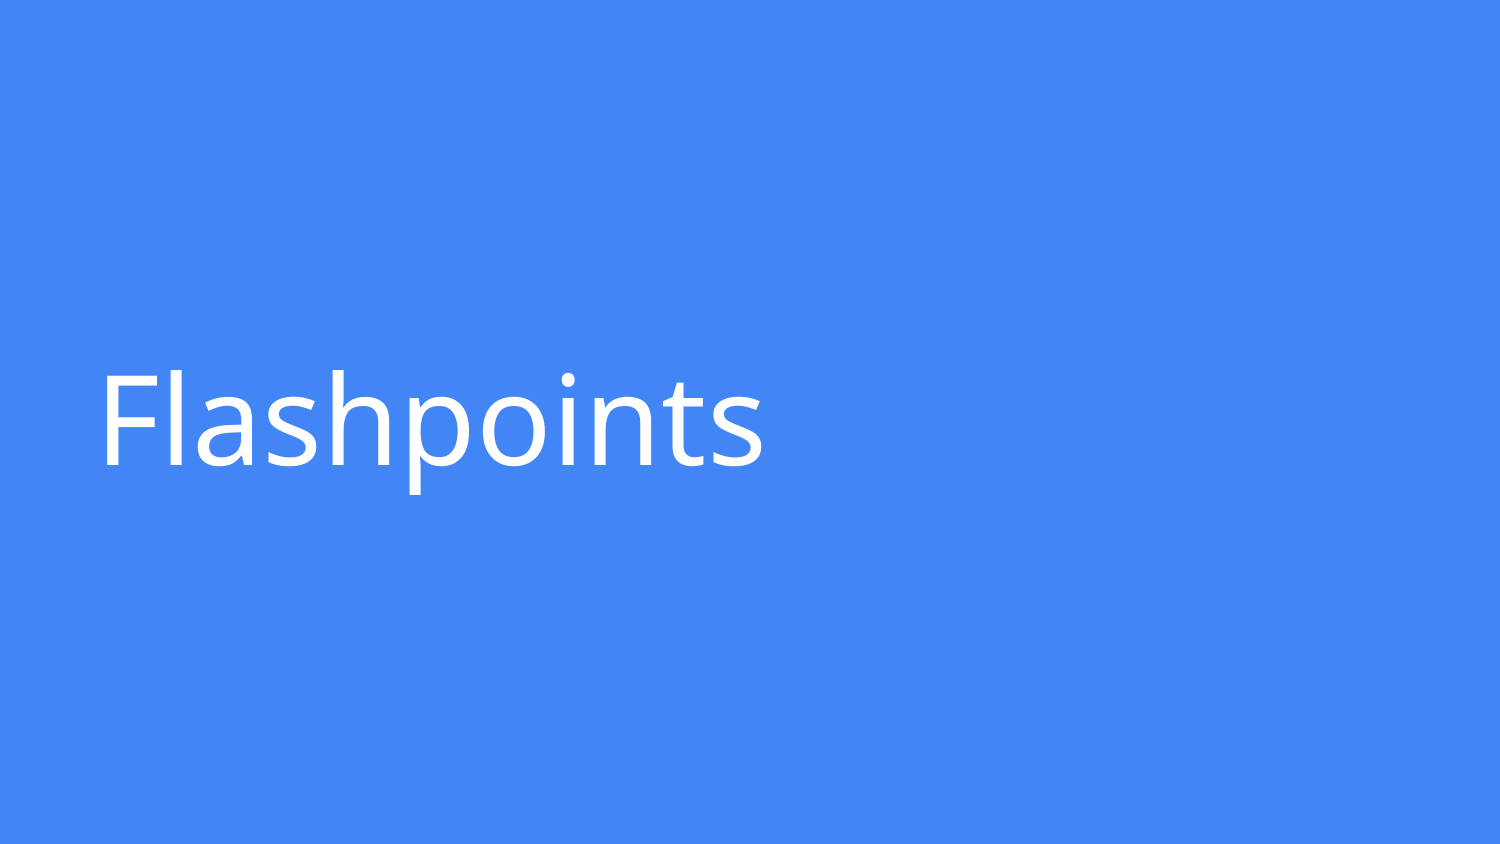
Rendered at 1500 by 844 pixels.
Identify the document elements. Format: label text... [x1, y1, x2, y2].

title Flashpoints [80, 80, 1102, 752]
